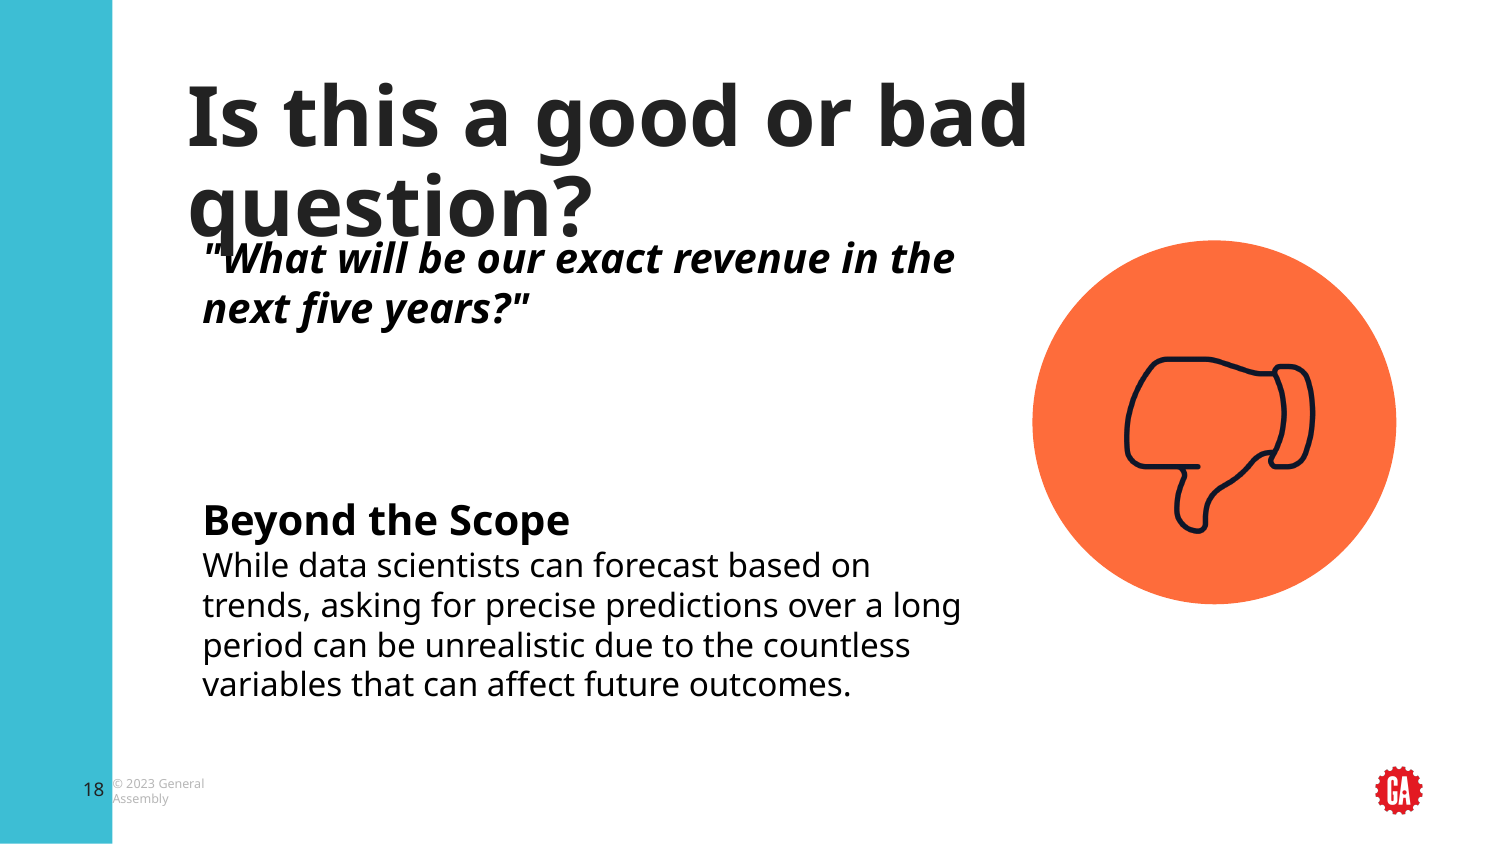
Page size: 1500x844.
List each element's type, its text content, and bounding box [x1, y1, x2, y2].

text_box Beyond the Scope While data scientists can forecast based on trends, asking for precise predictions over a long period can be unrealistic due to the countless variables that can affect future outcomes. [187, 478, 992, 719]
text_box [1034, 242, 1395, 603]
picture [1373, 764, 1425, 817]
title Is this a good or bad question? [187, 75, 1116, 143]
slide_number ‹#› [52, 764, 105, 817]
text_box "What will be our exact revenue in the next five years?" [187, 216, 992, 478]
